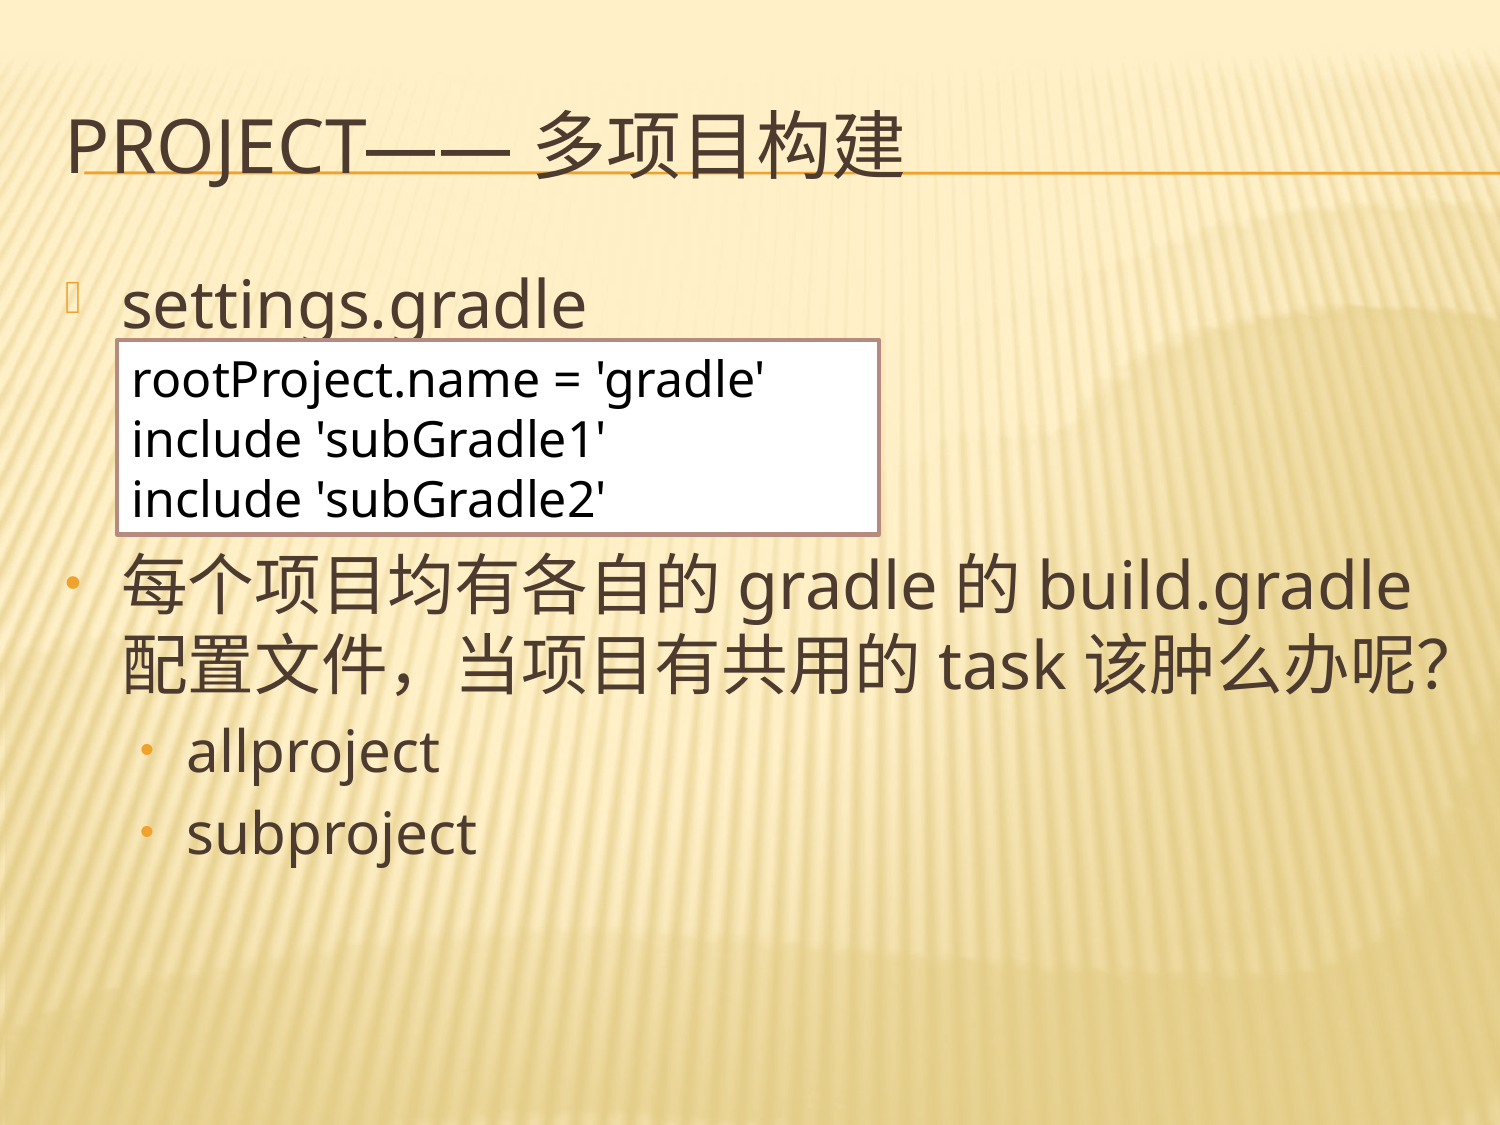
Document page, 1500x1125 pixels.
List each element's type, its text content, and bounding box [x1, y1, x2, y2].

text_box rootProject.name = 'gradle' include 'subGradle1' include 'subGradle2' [115, 338, 881, 537]
list settings.gradle 每个项目均有各自的gradle的build.gradle配置文件，当项目有共用的task该肿么办呢？ allproject subproject [50, 254, 1475, 998]
title Project——多项目构建 [50, 75, 1475, 213]
